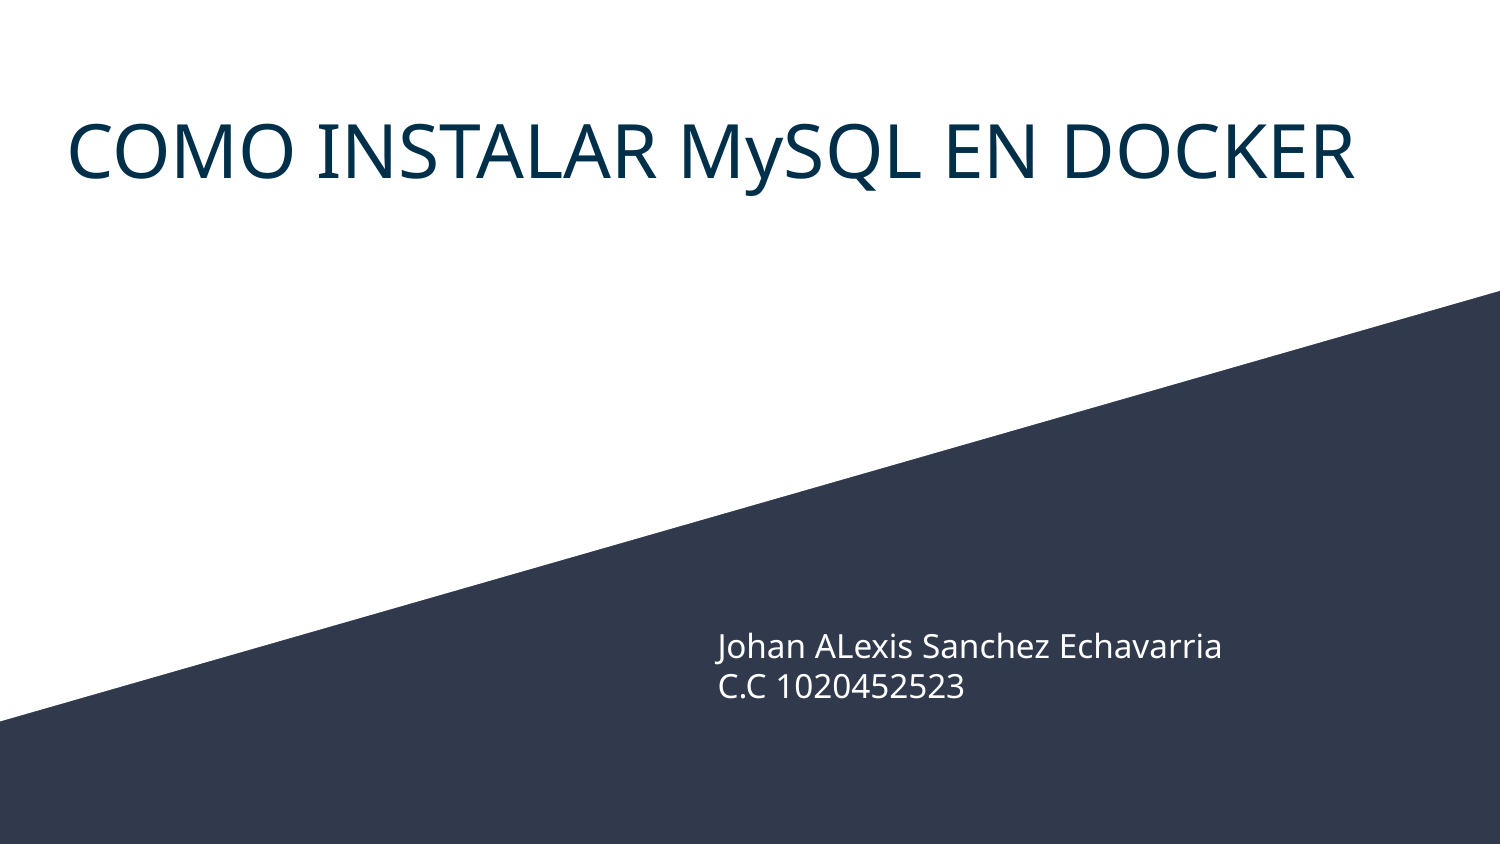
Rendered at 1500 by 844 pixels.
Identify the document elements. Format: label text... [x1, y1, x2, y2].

subtitle Johan ALexis Sanchez Echavarria C.C 1020452523 [702, 610, 1401, 725]
title COMO INSTALAR MySQL EN DOCKER [51, 88, 1449, 299]
